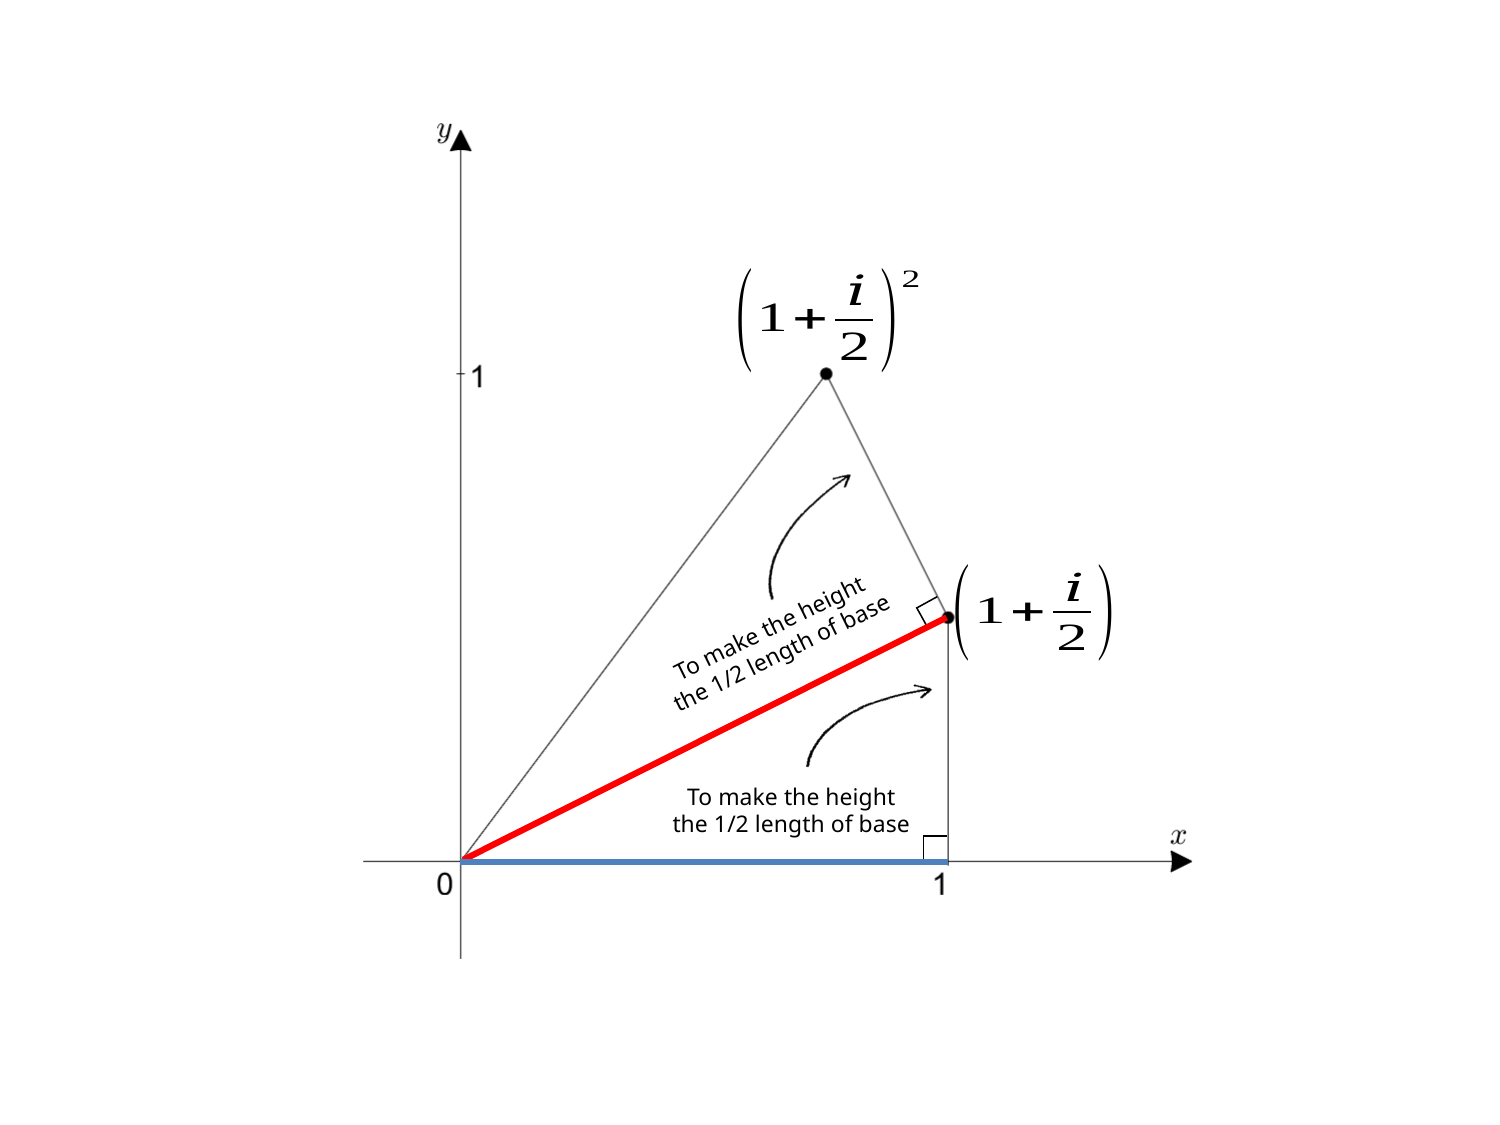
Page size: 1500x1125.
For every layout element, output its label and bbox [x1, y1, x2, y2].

text_box [620, 517, 903, 678]
text_box [463, 617, 947, 860]
text_box [657, 680, 940, 846]
text_box [920, 599, 945, 616]
picture [324, 100, 1236, 976]
